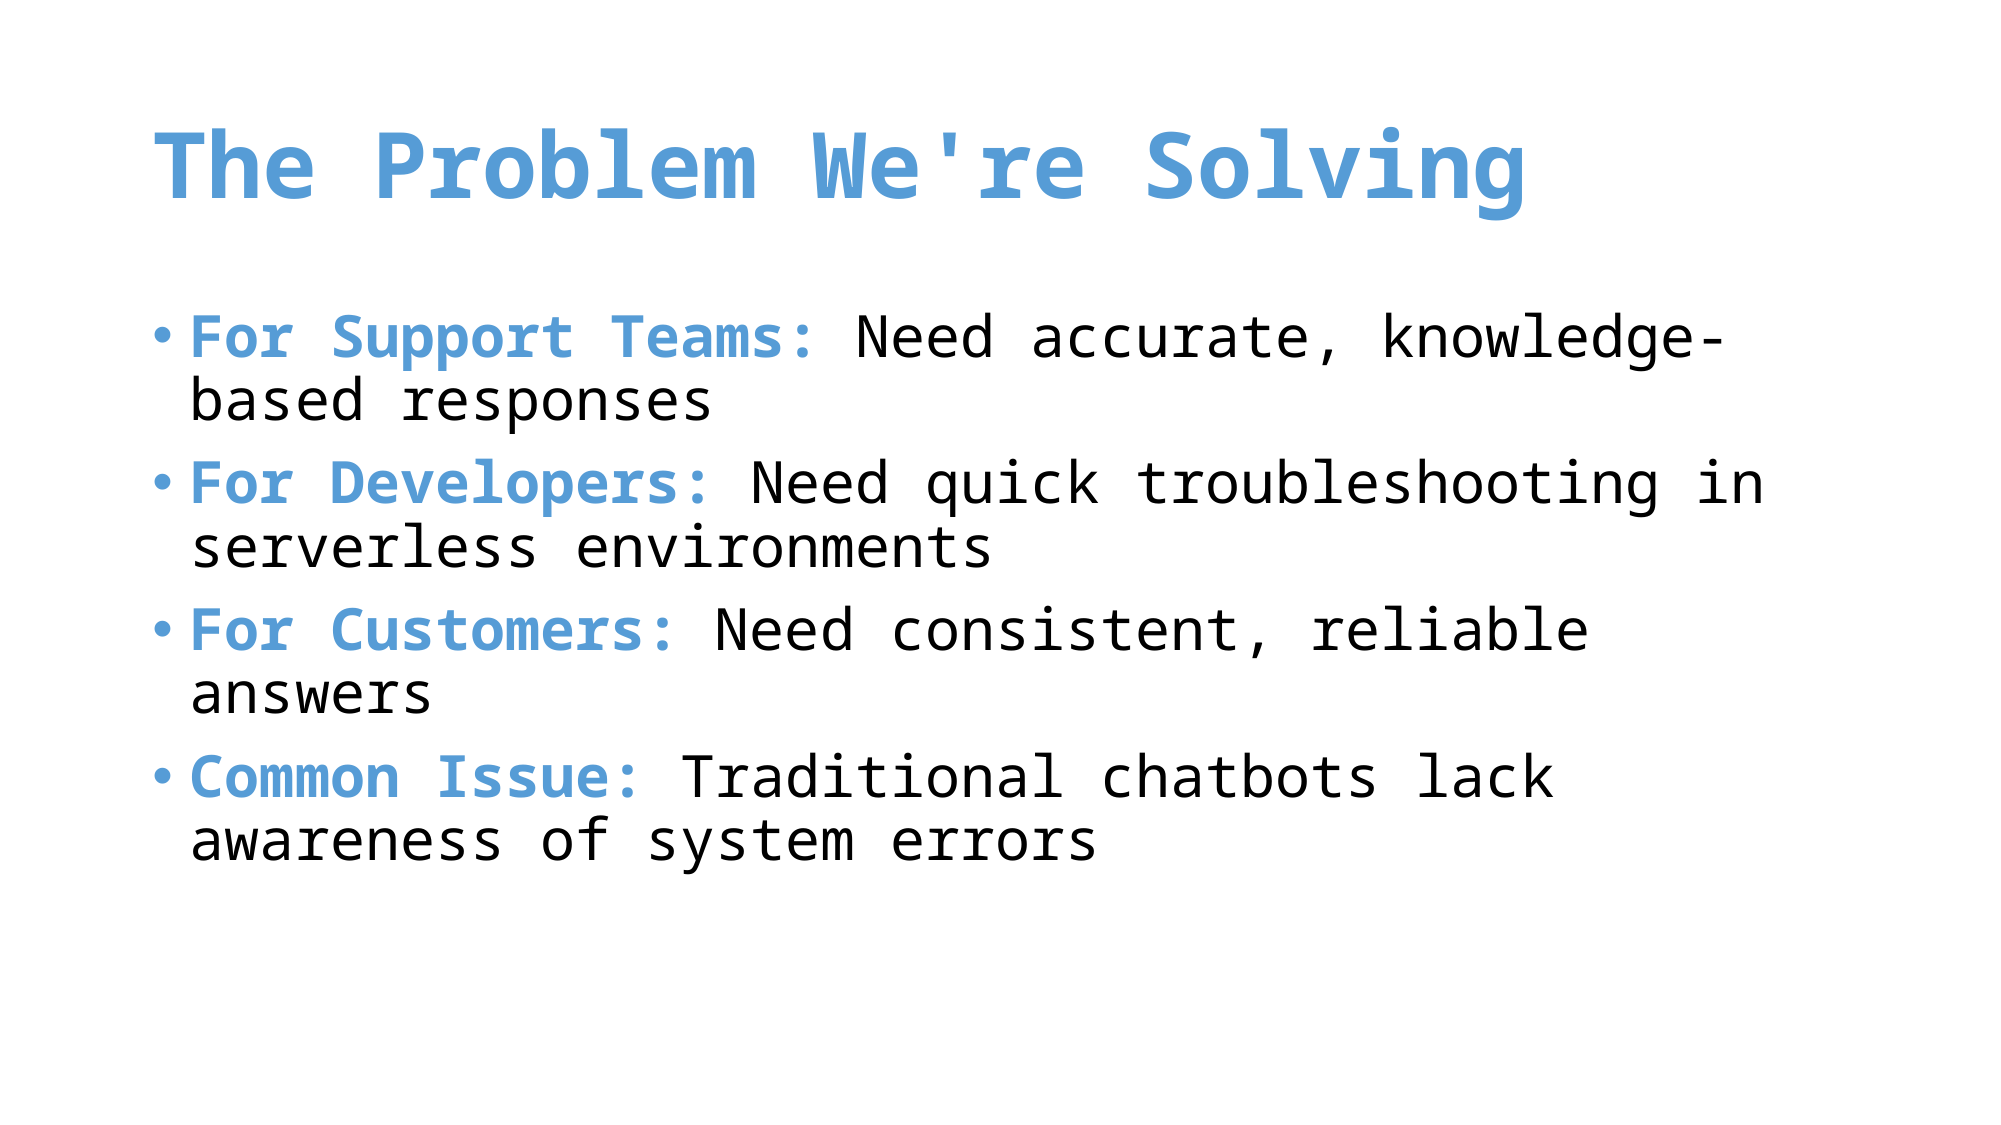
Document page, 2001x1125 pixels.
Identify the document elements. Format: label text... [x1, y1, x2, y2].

title The Problem We're Solving [137, 59, 1863, 278]
list For Support Teams: Need accurate, knowledge-based responses For Developers: Need quick troubleshooting in serverless environments For Customers: Need consistent, reliable answers Common Issue: Traditional chatbots lack awareness of system errors [137, 299, 1863, 1014]
